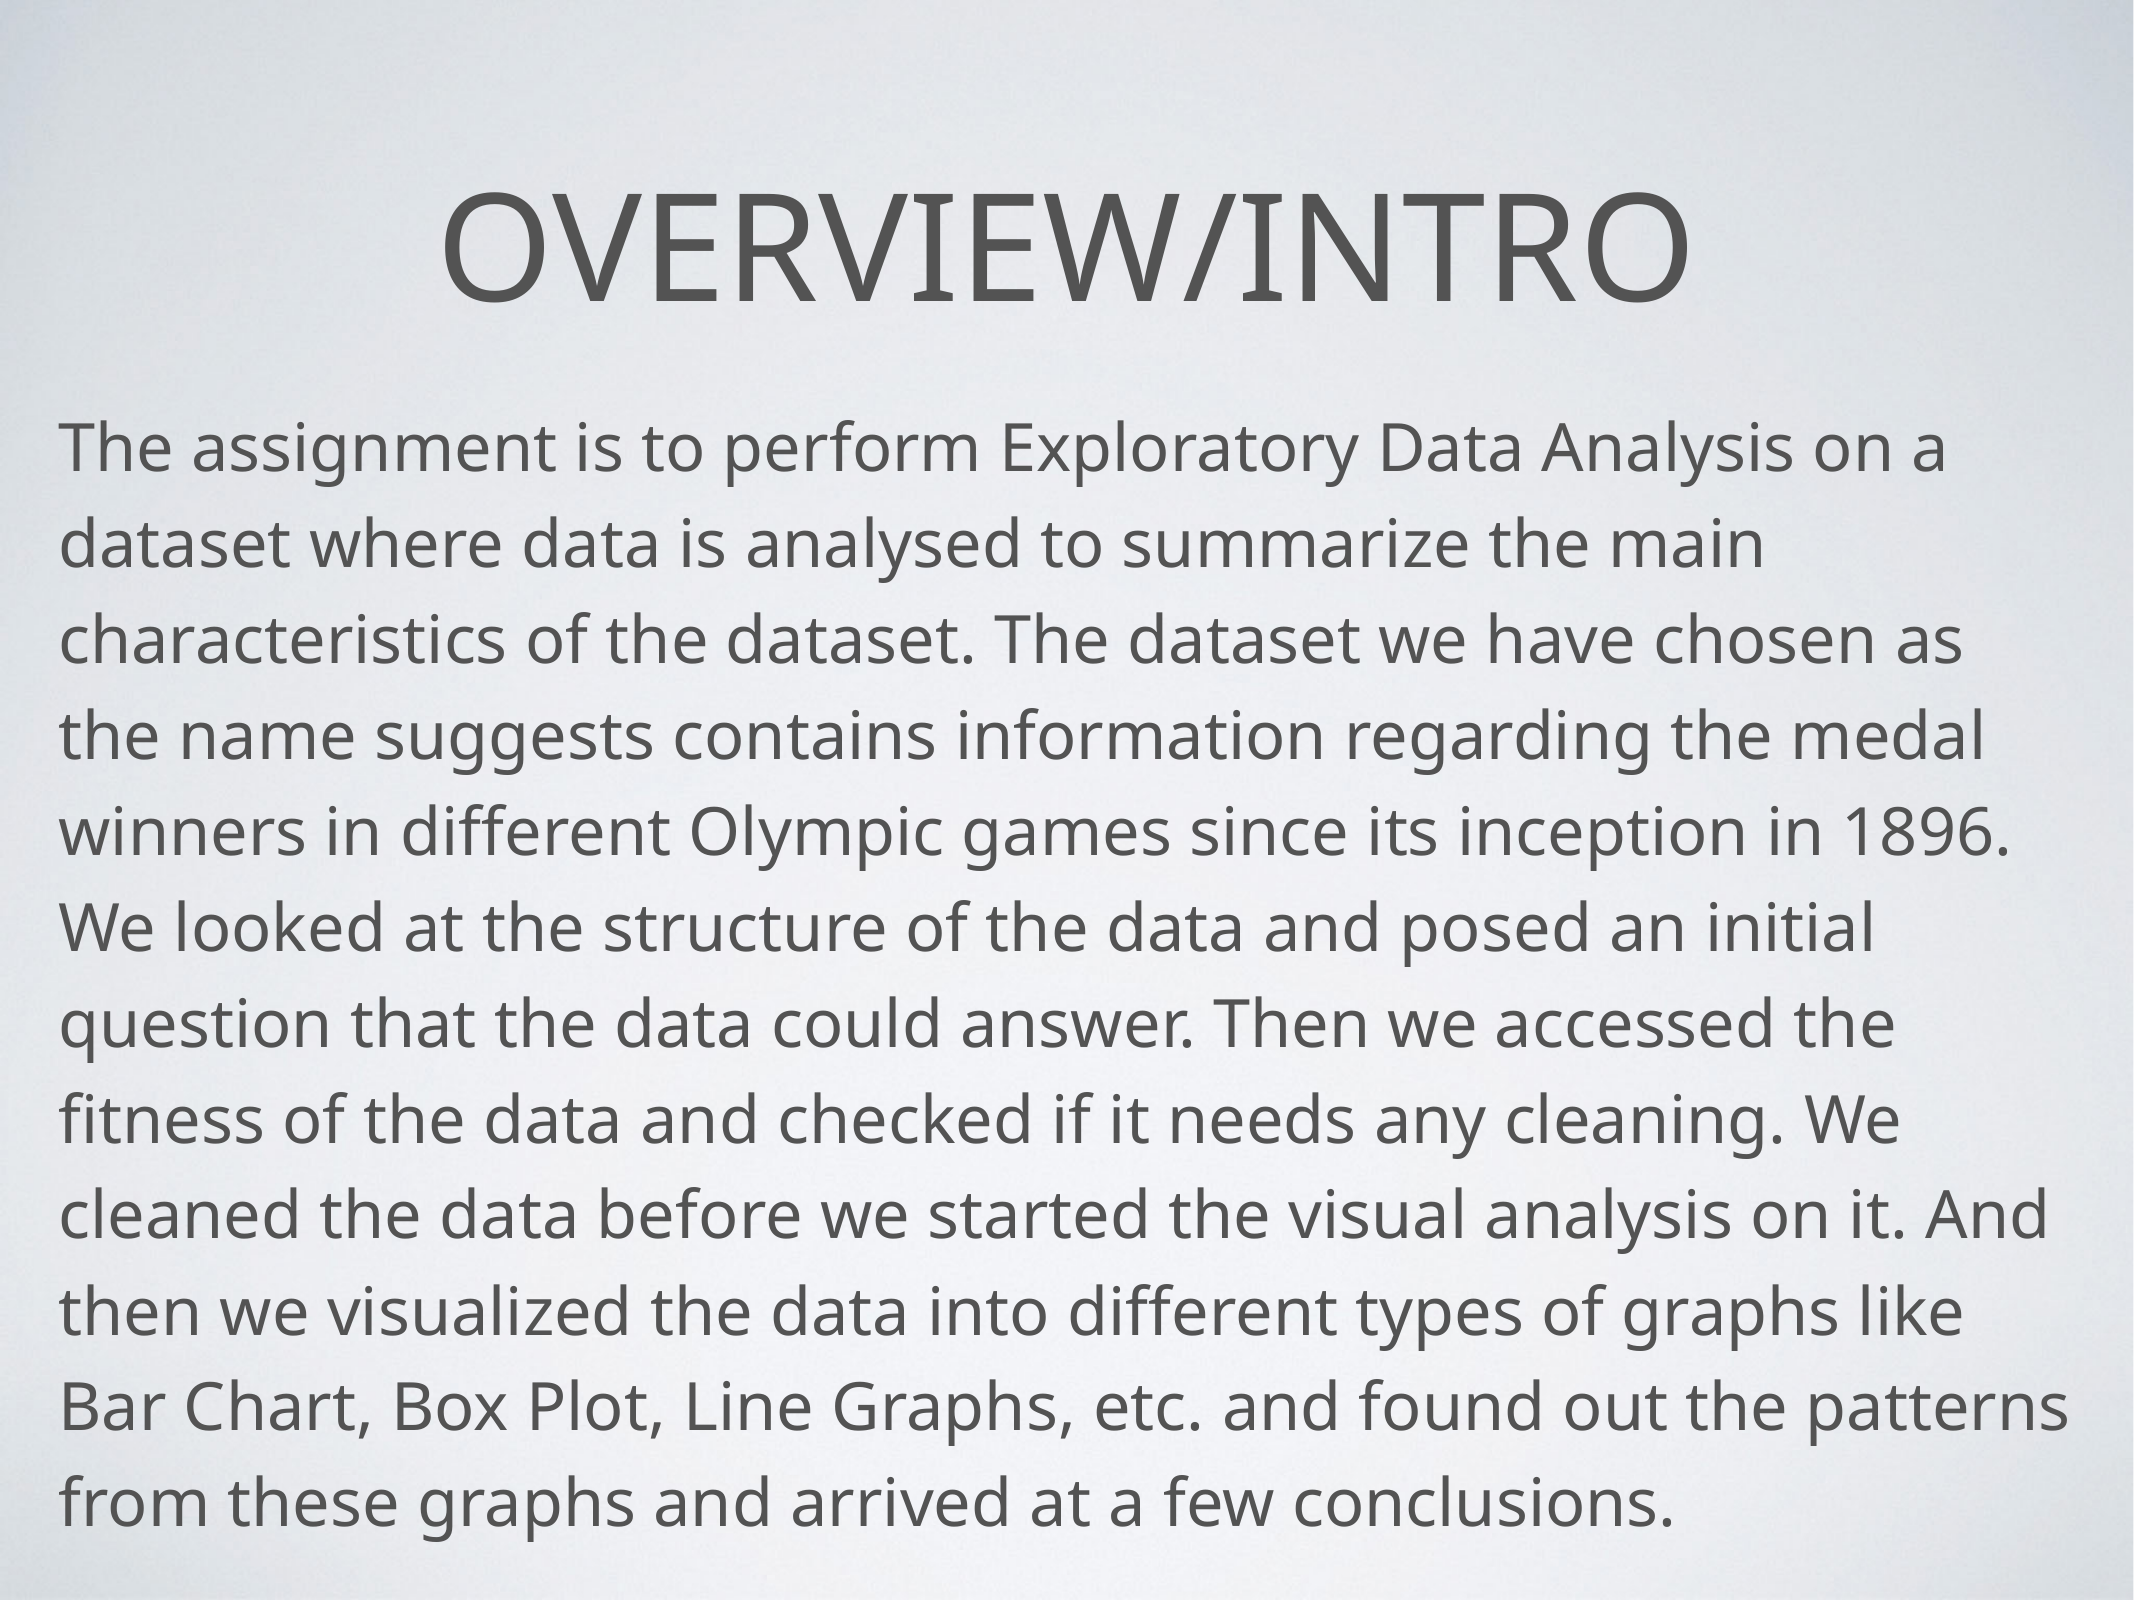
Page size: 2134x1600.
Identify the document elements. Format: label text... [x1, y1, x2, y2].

title Overview/intro [57, 41, 2076, 443]
picture [0, 0, 2134, 1600]
list The assignment is to perform Exploratory Data Analysis on a dataset where data is analysed to summarize the main characteristics of the dataset. The dataset we have chosen as the name suggests contains information regarding the medal winners in different Olympic games since its inception in 1896. We looked at the structure of the data and posed an initial question that the data could answer. Then we accessed the fitness of the data and checked if it needs any cleaning. We cleaned the data before we started the visual analysis on it. And then we visualized the data into different types of graphs like Bar Chart, Box Plot, Line Graphs, etc. and found out the patterns from these graphs and arrived at a few conclusions. [57, 447, 2076, 1482]
